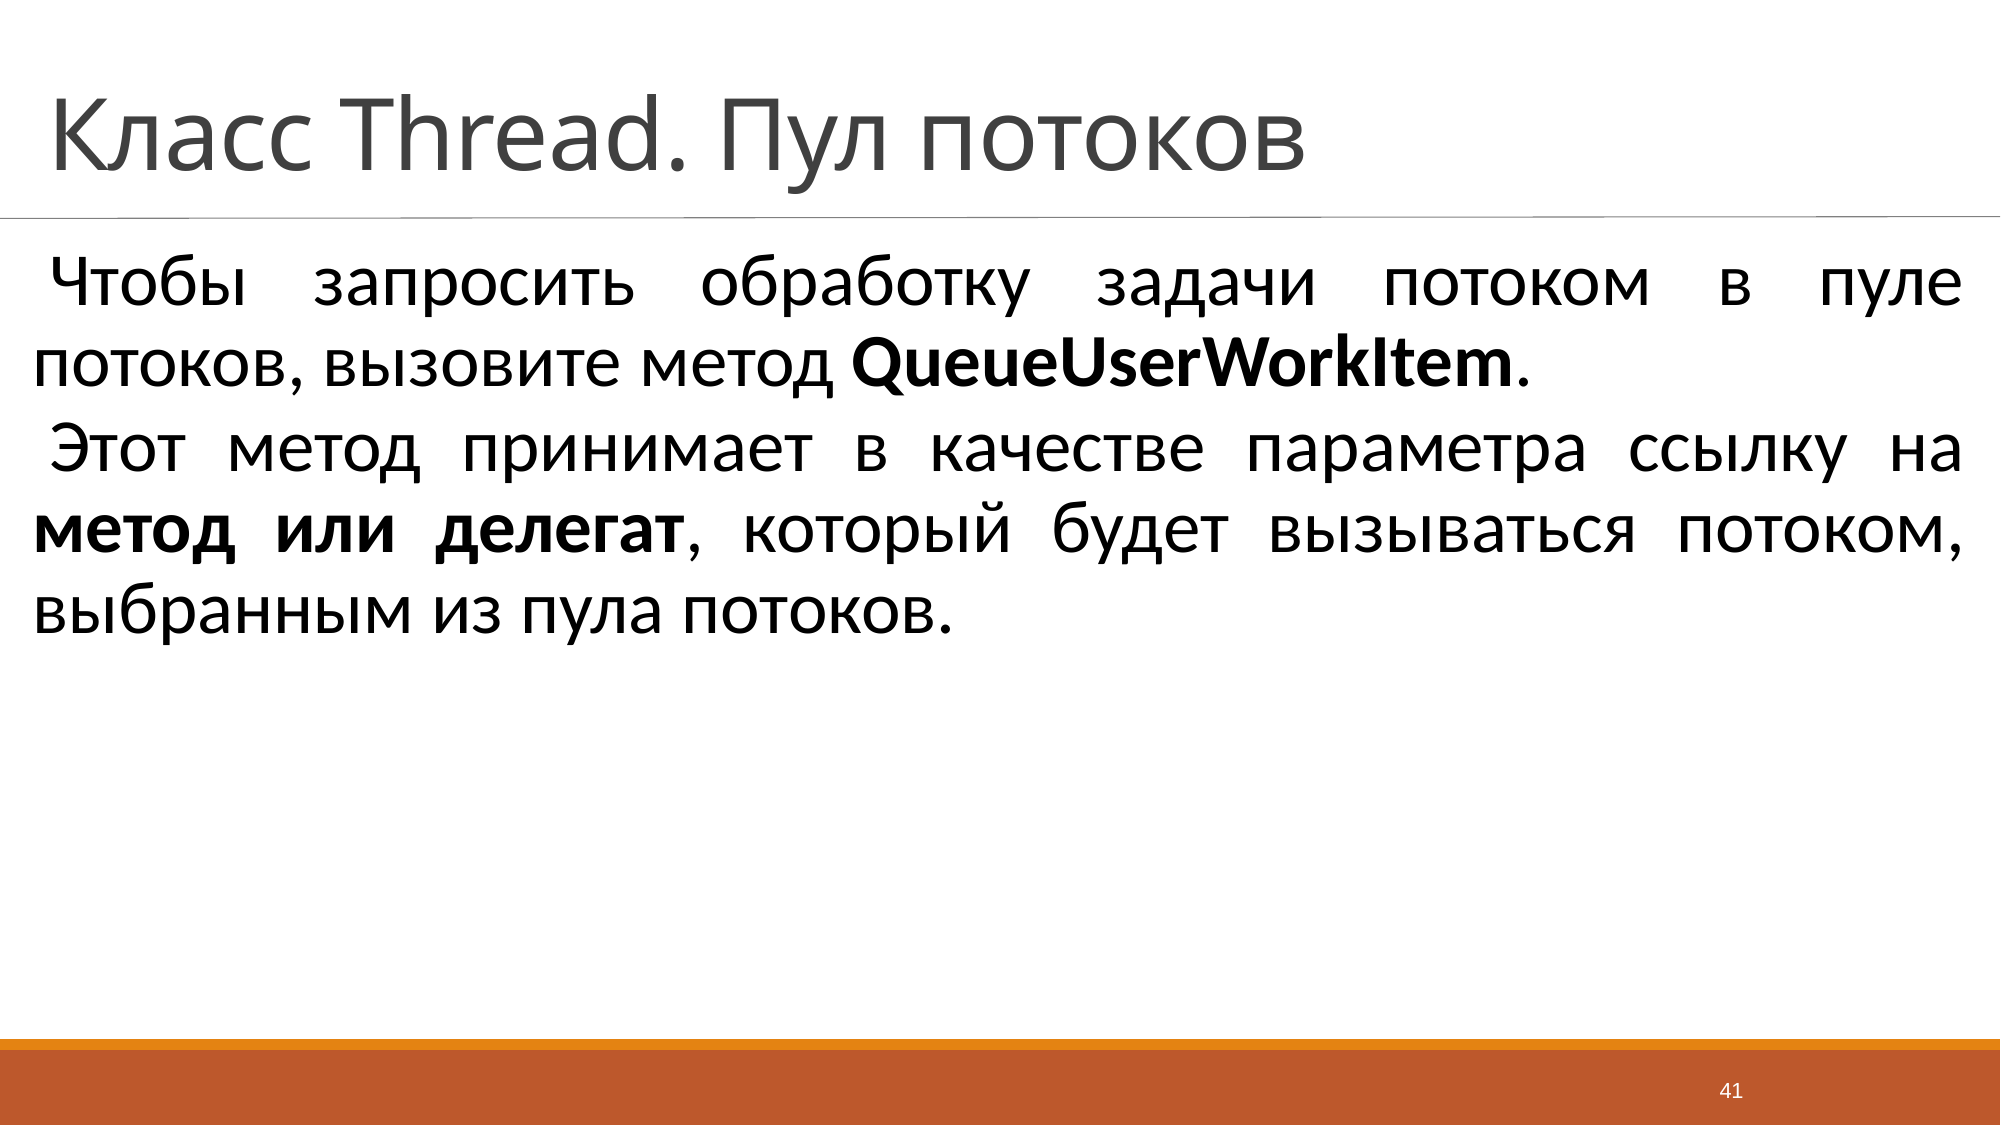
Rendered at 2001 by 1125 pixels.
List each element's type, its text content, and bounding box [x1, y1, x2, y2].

slide_number 41 [1624, 1059, 1840, 1120]
title Класс Thread. Пул потоков [32, 47, 1967, 198]
list Чтобы запросить обработку задачи потоком в пуле потоков, вызовите метод QueueUserWorkItem. Этот метод принимает в качестве параметра ссылку на метод или делегат, который будет вызываться потоком, выбранным из пула потоков. [32, 233, 1967, 1025]
